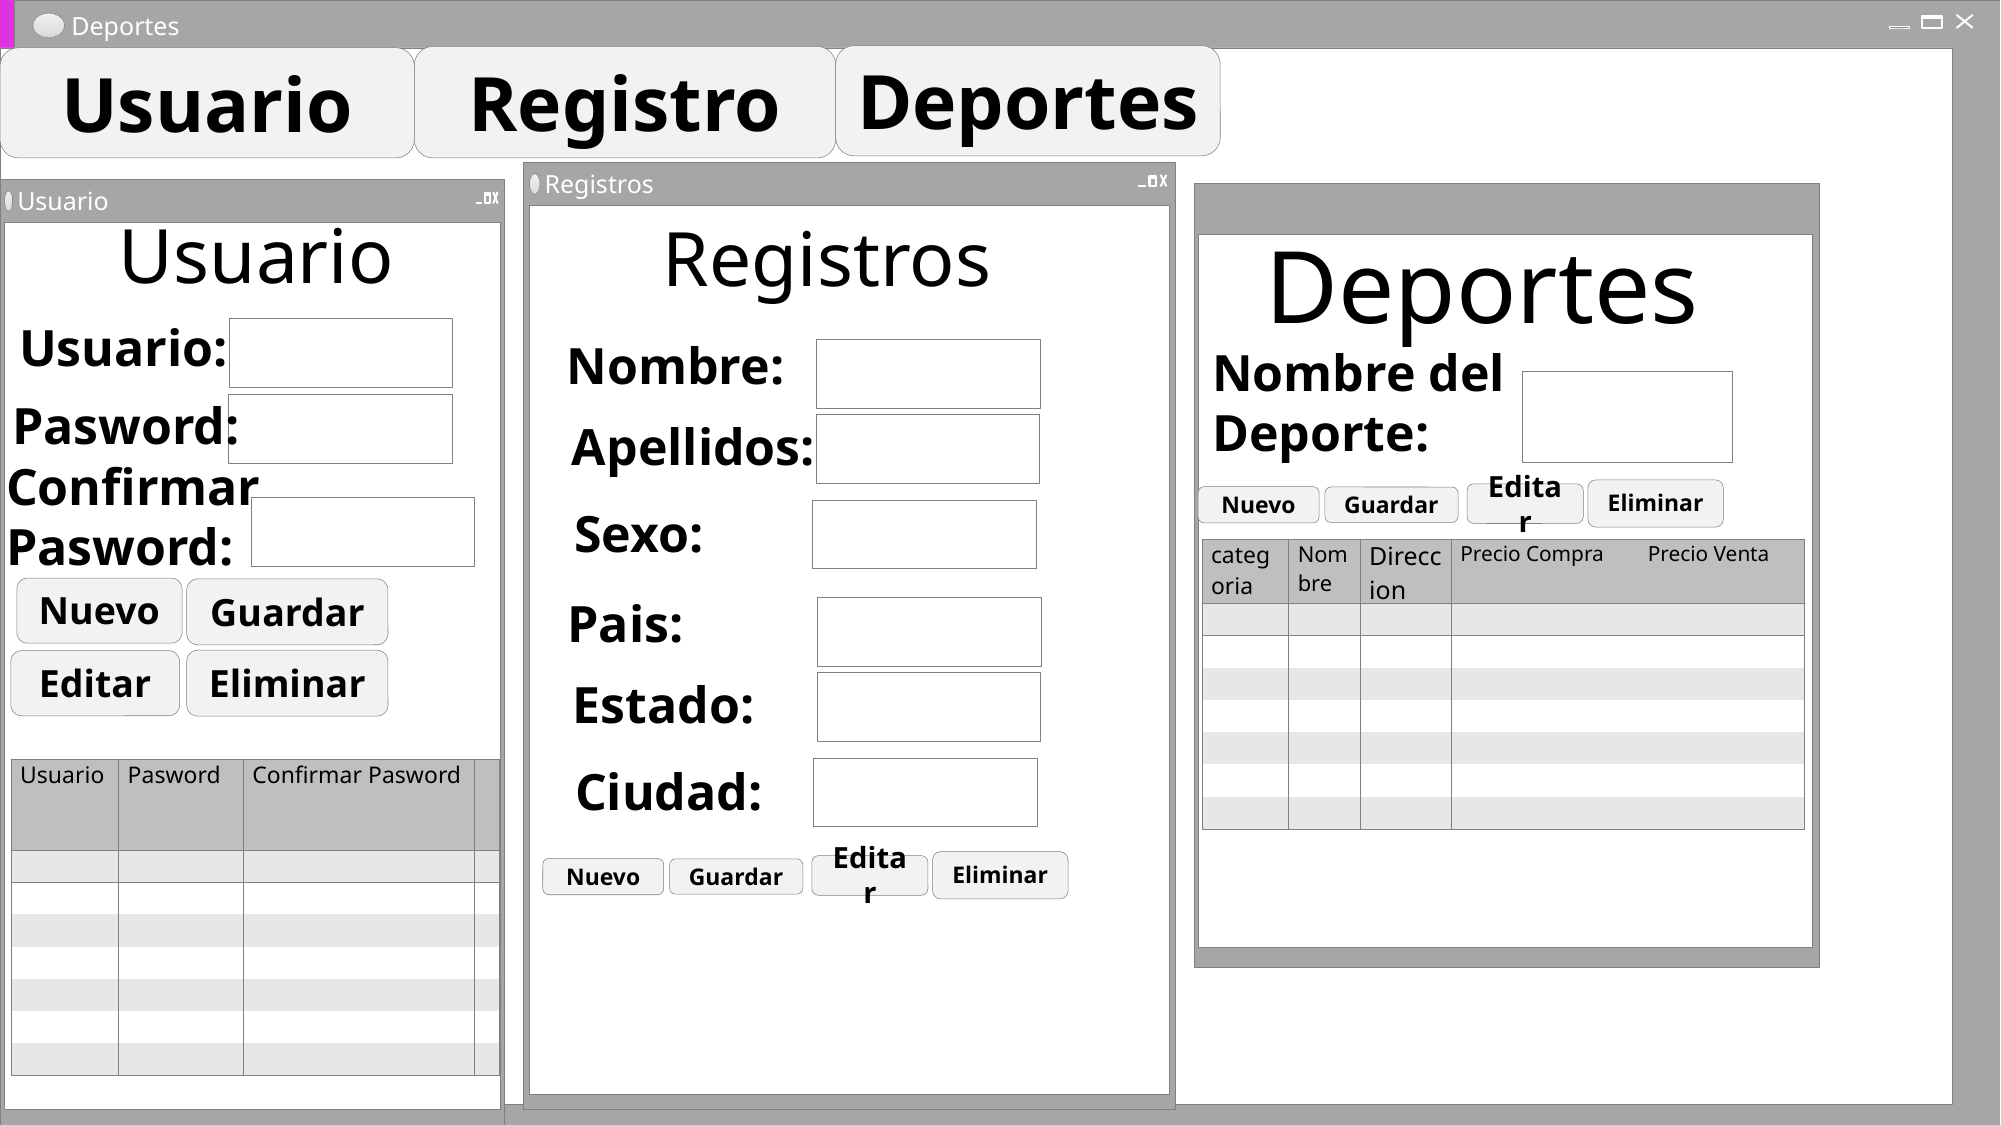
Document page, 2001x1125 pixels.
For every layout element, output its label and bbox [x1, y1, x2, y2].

text_box [1194, 135, 1820, 968]
text_box [0, 0, 2000, 1125]
text_box [523, 162, 1176, 1110]
text_box [0, 179, 505, 1125]
